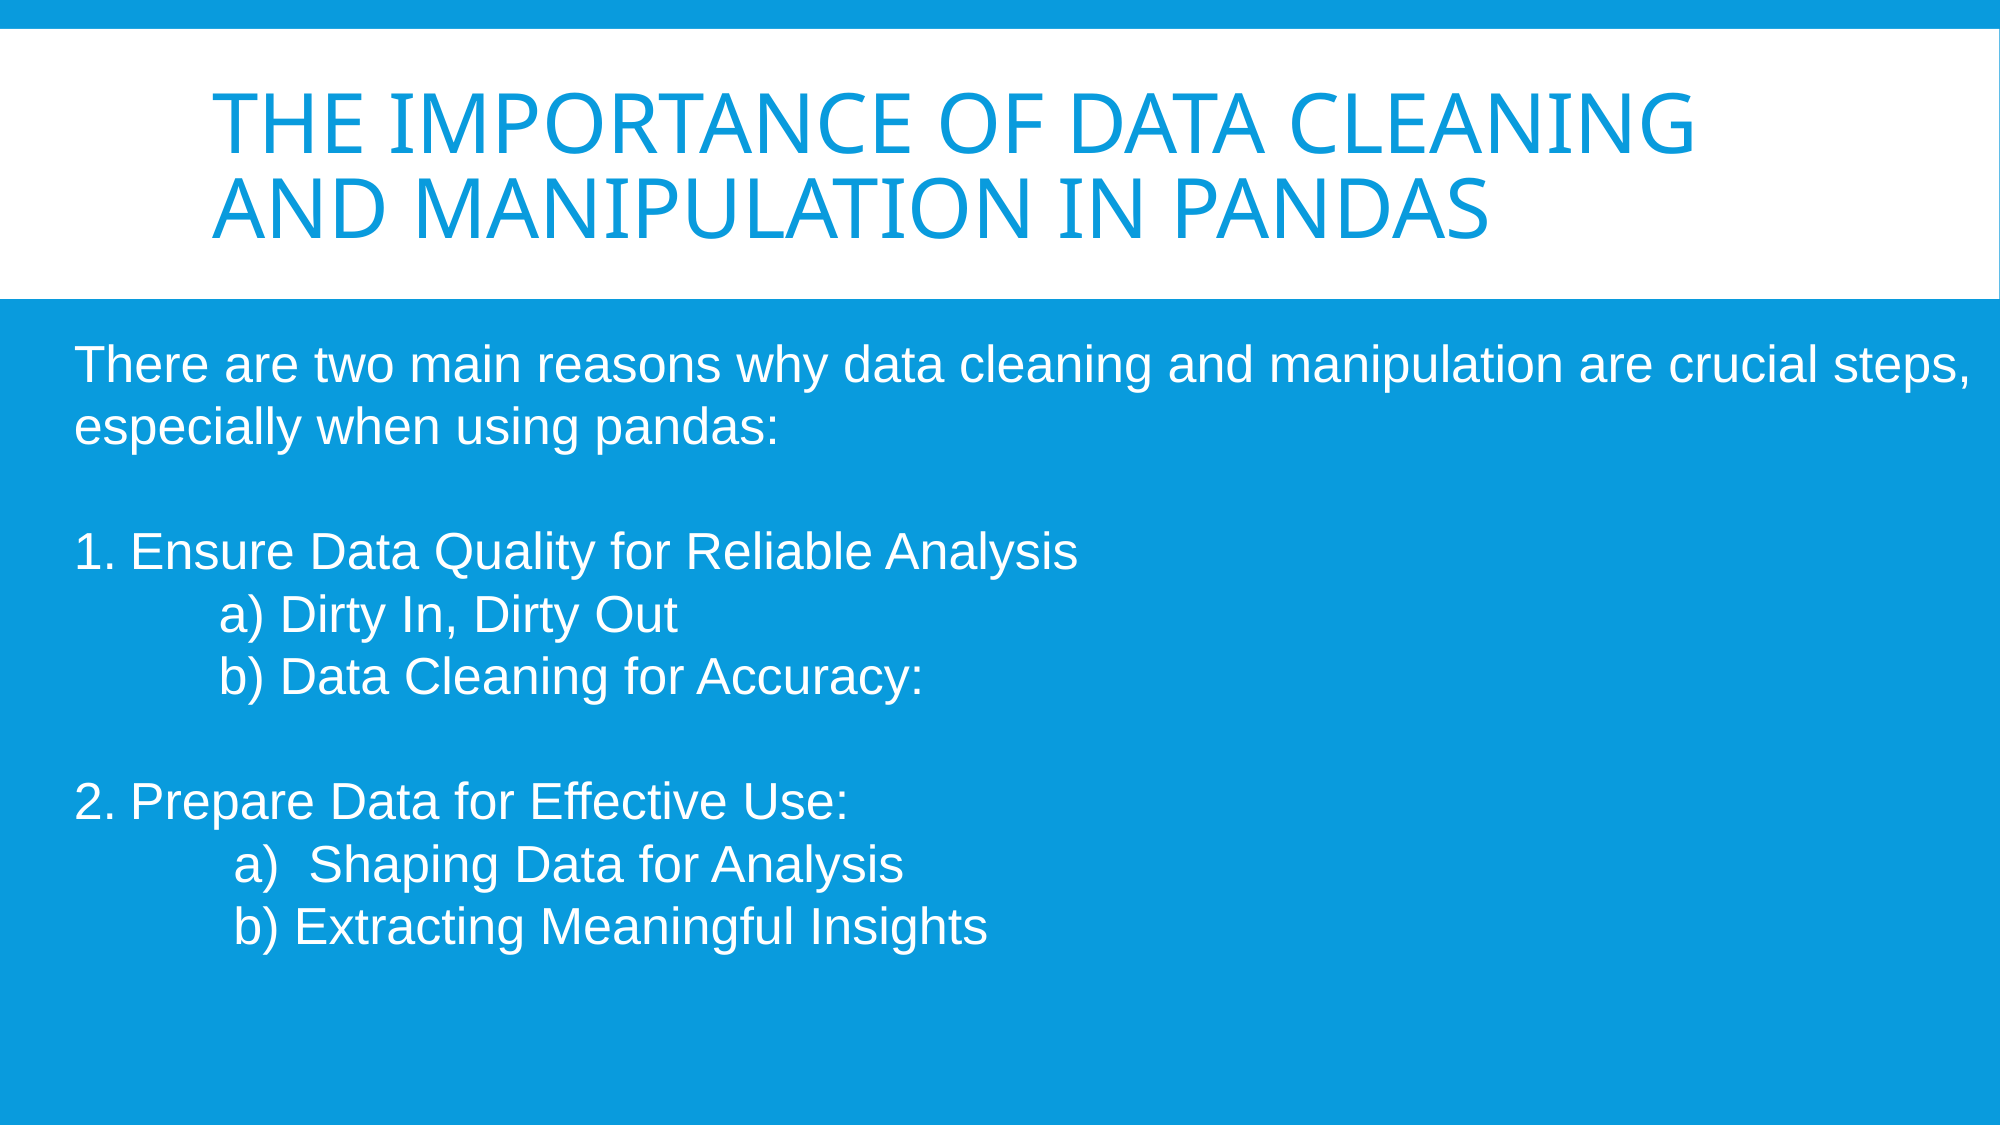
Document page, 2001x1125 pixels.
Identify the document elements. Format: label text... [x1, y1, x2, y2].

text_box There are two main reasons why data cleaning and manipulation are crucial steps, especially when using pandas: Ensure Data Quality for Reliable Analysis a) Dirty In, Dirty Out b) Data Cleaning for Accuracy: Prepare Data for Effective Use: a) Shaping Data for Analysis b) Extracting Meaningful Insights [58, 322, 2000, 1088]
title The Importance of Data Cleaning and Manipulation in Pandas [197, 46, 1803, 295]
